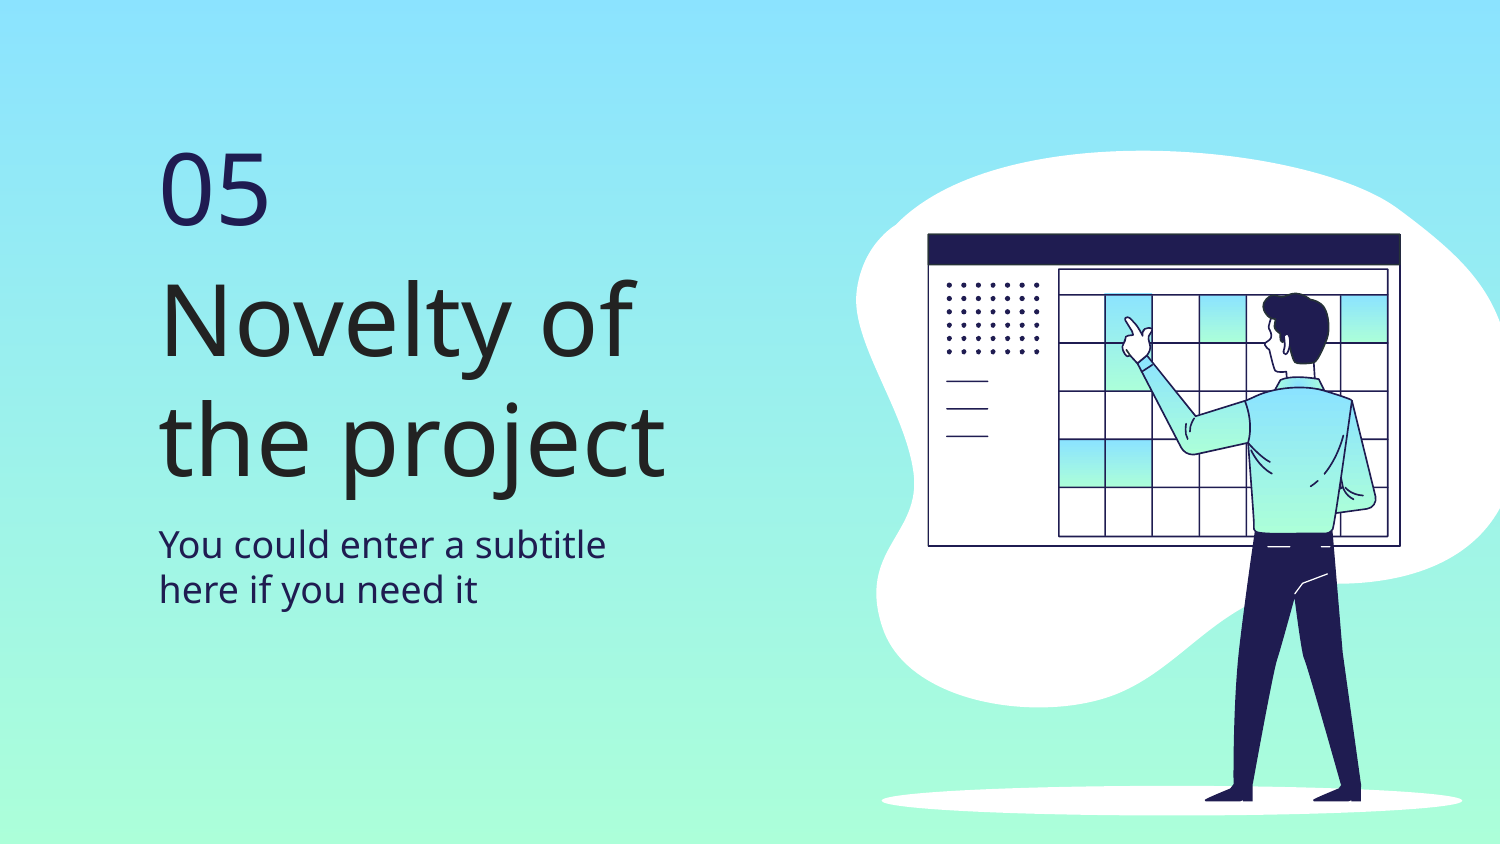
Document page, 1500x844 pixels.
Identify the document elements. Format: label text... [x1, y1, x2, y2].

title 05 [143, 129, 580, 260]
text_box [851, 150, 1500, 816]
subtitle You could enter a subtitle here if you need it [143, 506, 633, 637]
title Novelty of the project [143, 239, 846, 514]
